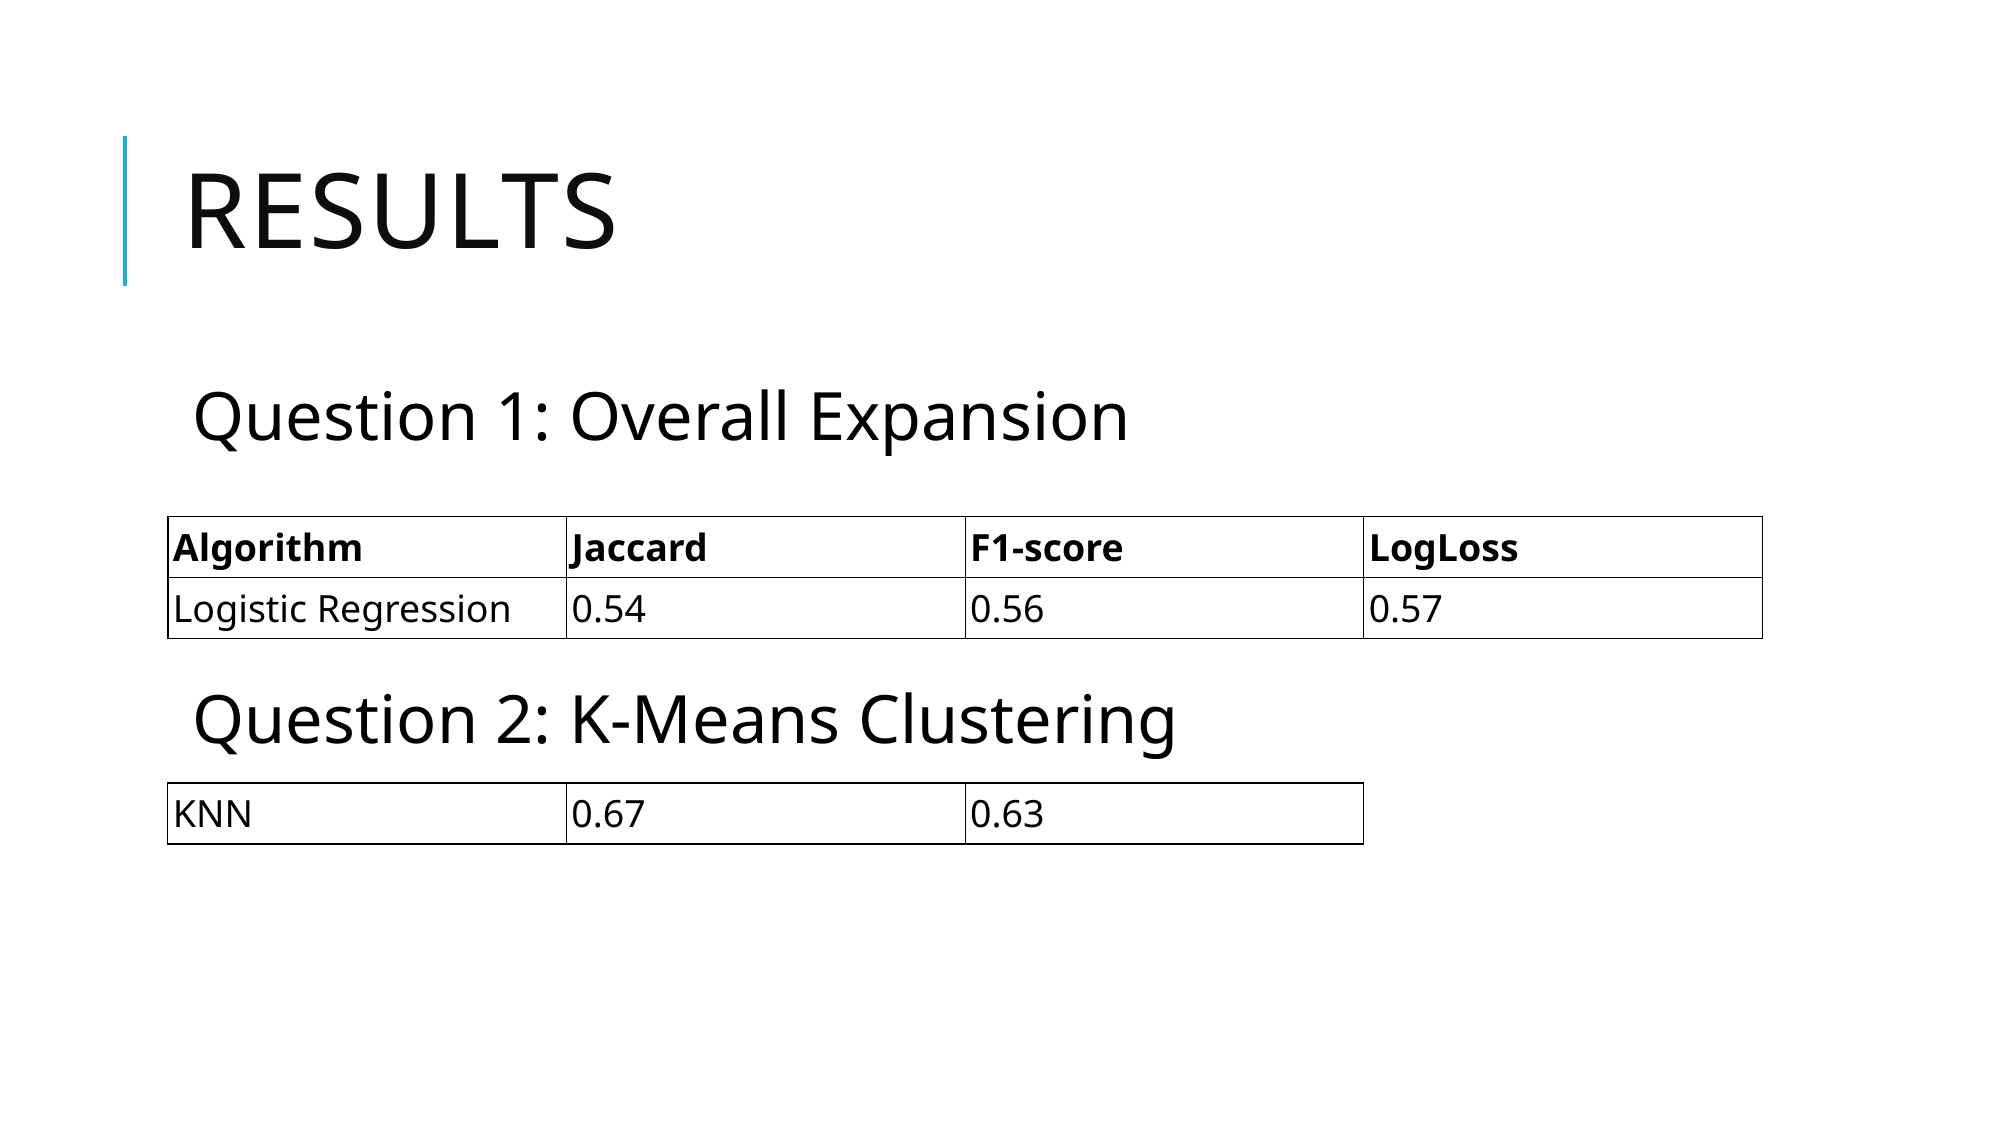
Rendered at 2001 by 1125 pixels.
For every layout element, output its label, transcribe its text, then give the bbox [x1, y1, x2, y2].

table_cell 0.56 [966, 578, 1363, 638]
table_cell 0.57 [1364, 578, 1762, 638]
list Question 1: Overall Expansion Question 2: K-Means Clustering [168, 639, 1763, 1035]
table_header 0.63 [966, 784, 1363, 843]
table_cell Logistic Regression [169, 578, 566, 638]
table_header 0.67 [567, 784, 965, 843]
title Results [168, 96, 1763, 342]
table_cell 0.54 [567, 578, 965, 638]
list Question 1: Overall Expansion Question 2: K-Means Clustering [168, 375, 1763, 516]
table_header KNN [168, 784, 566, 843]
table_header LogLoss [1364, 517, 1762, 577]
table_header F1-score [966, 517, 1363, 577]
table_header Algorithm [169, 517, 566, 577]
table_header Jaccard [567, 517, 965, 577]
